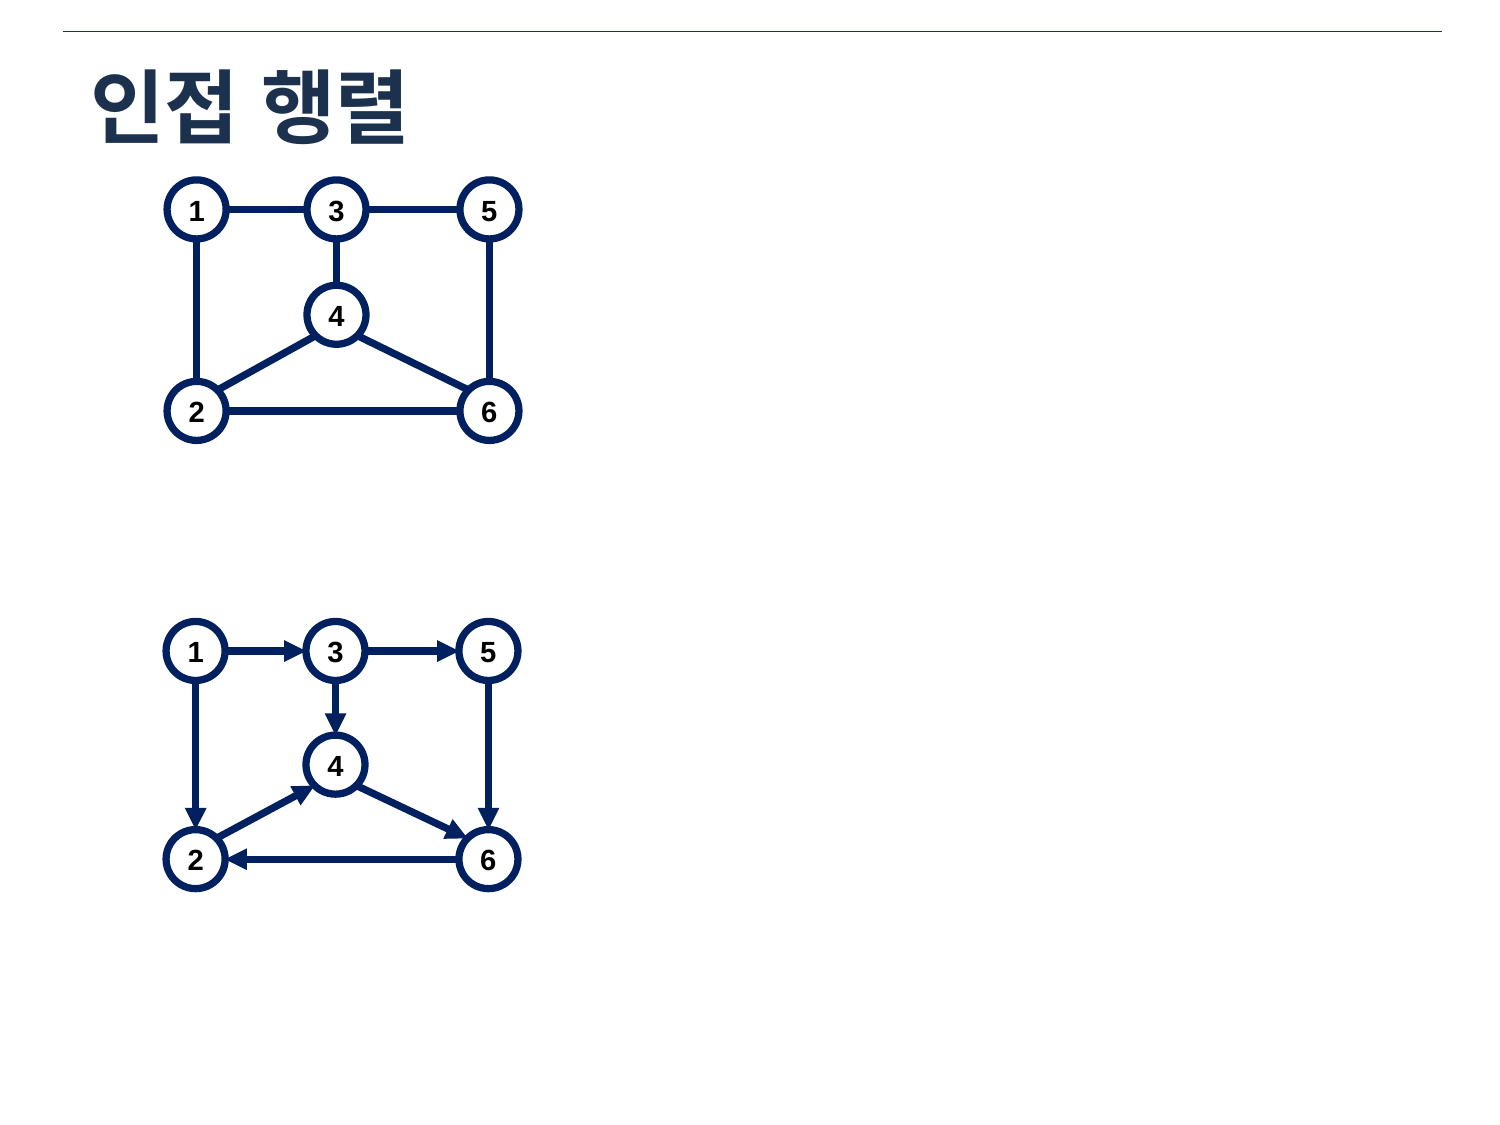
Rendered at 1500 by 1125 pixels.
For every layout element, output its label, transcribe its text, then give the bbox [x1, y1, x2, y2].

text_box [165, 621, 519, 889]
title 인접 행렬 [75, 48, 1425, 161]
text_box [166, 179, 520, 441]
